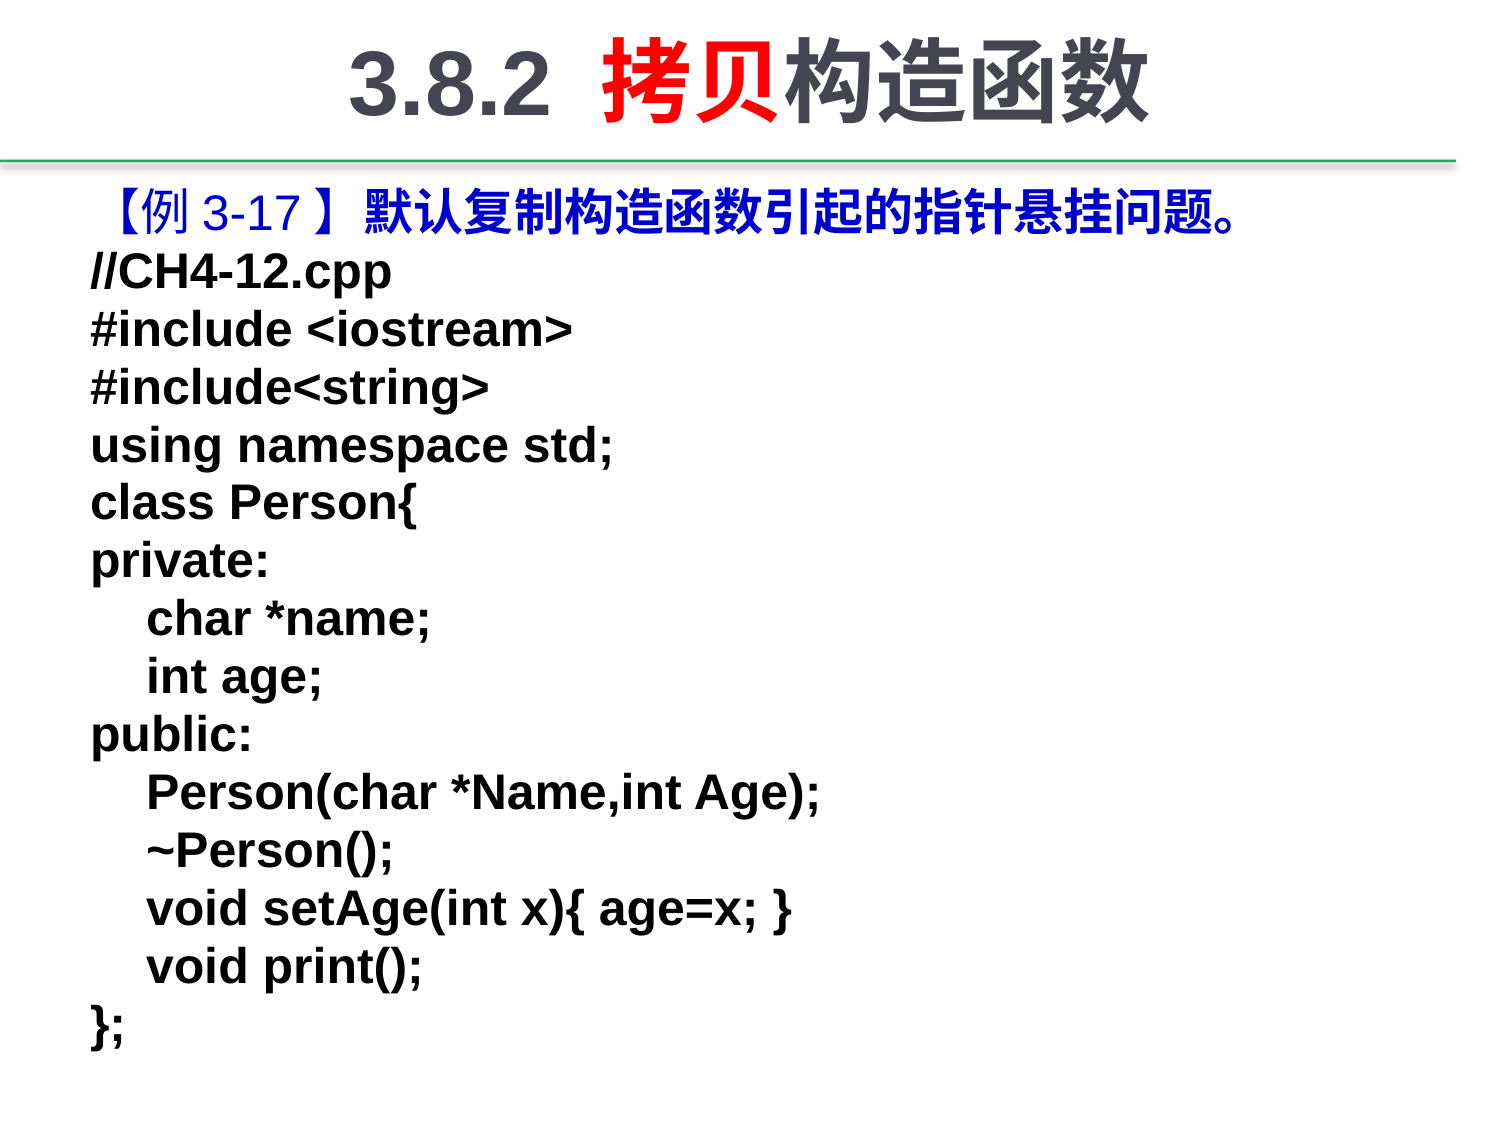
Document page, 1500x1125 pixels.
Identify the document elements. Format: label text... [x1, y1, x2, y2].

title 3.8.2 拷贝构造函数 [75, 12, 1425, 146]
list 【例3-17】默认复制构造函数引起的指针悬挂问题。 //CH4-12.cpp #include <iostream> #include<string> using namespace std; class Person{ private: char *name; int age; public: Person(char *Name,int Age); ~Person(); void setAge(int x){ age=x; } void print(); }; [75, 184, 1350, 1094]
